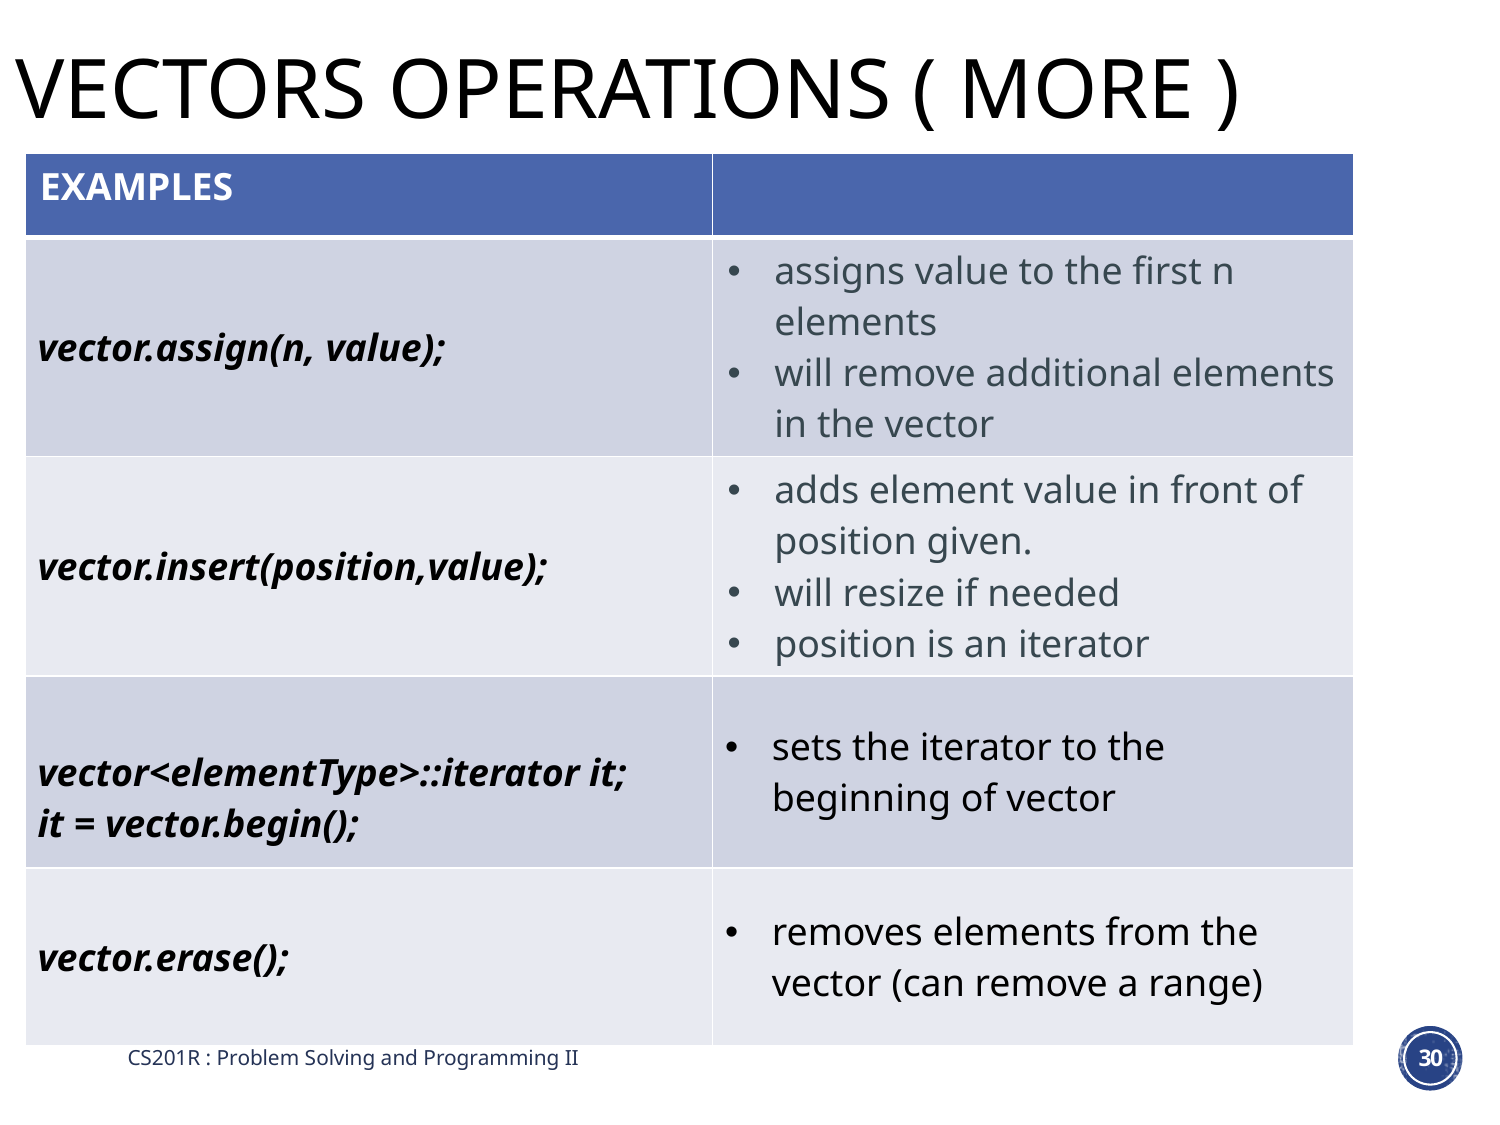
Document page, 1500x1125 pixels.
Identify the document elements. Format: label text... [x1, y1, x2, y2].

slide_number 30 [1391, 1028, 1471, 1089]
table_cell assigns value to the first n elements will remove additional elements in the vector [713, 240, 1353, 456]
title Vectors operations ( more ) [0, 0, 1276, 183]
table_cell adds element value in front of position given. will resize if needed position is an iterator [713, 457, 1353, 675]
table_cell vector.insert(position,value); [26, 457, 712, 675]
table_cell vector<elementType>::iterator it; it = vector.begin(); [26, 677, 712, 867]
footer CS201R : Problem Solving and Programming II [112, 1047, 891, 1089]
table_cell vector.assign(n, value); [26, 240, 712, 456]
table_cell removes elements from the vector (can remove a range) [713, 869, 1353, 1045]
table_header EXAMPLES [26, 154, 712, 235]
table_header [713, 154, 1353, 235]
table_cell sets the iterator to the beginning of vector [713, 677, 1353, 867]
table_cell vector.erase(); [26, 869, 712, 1045]
